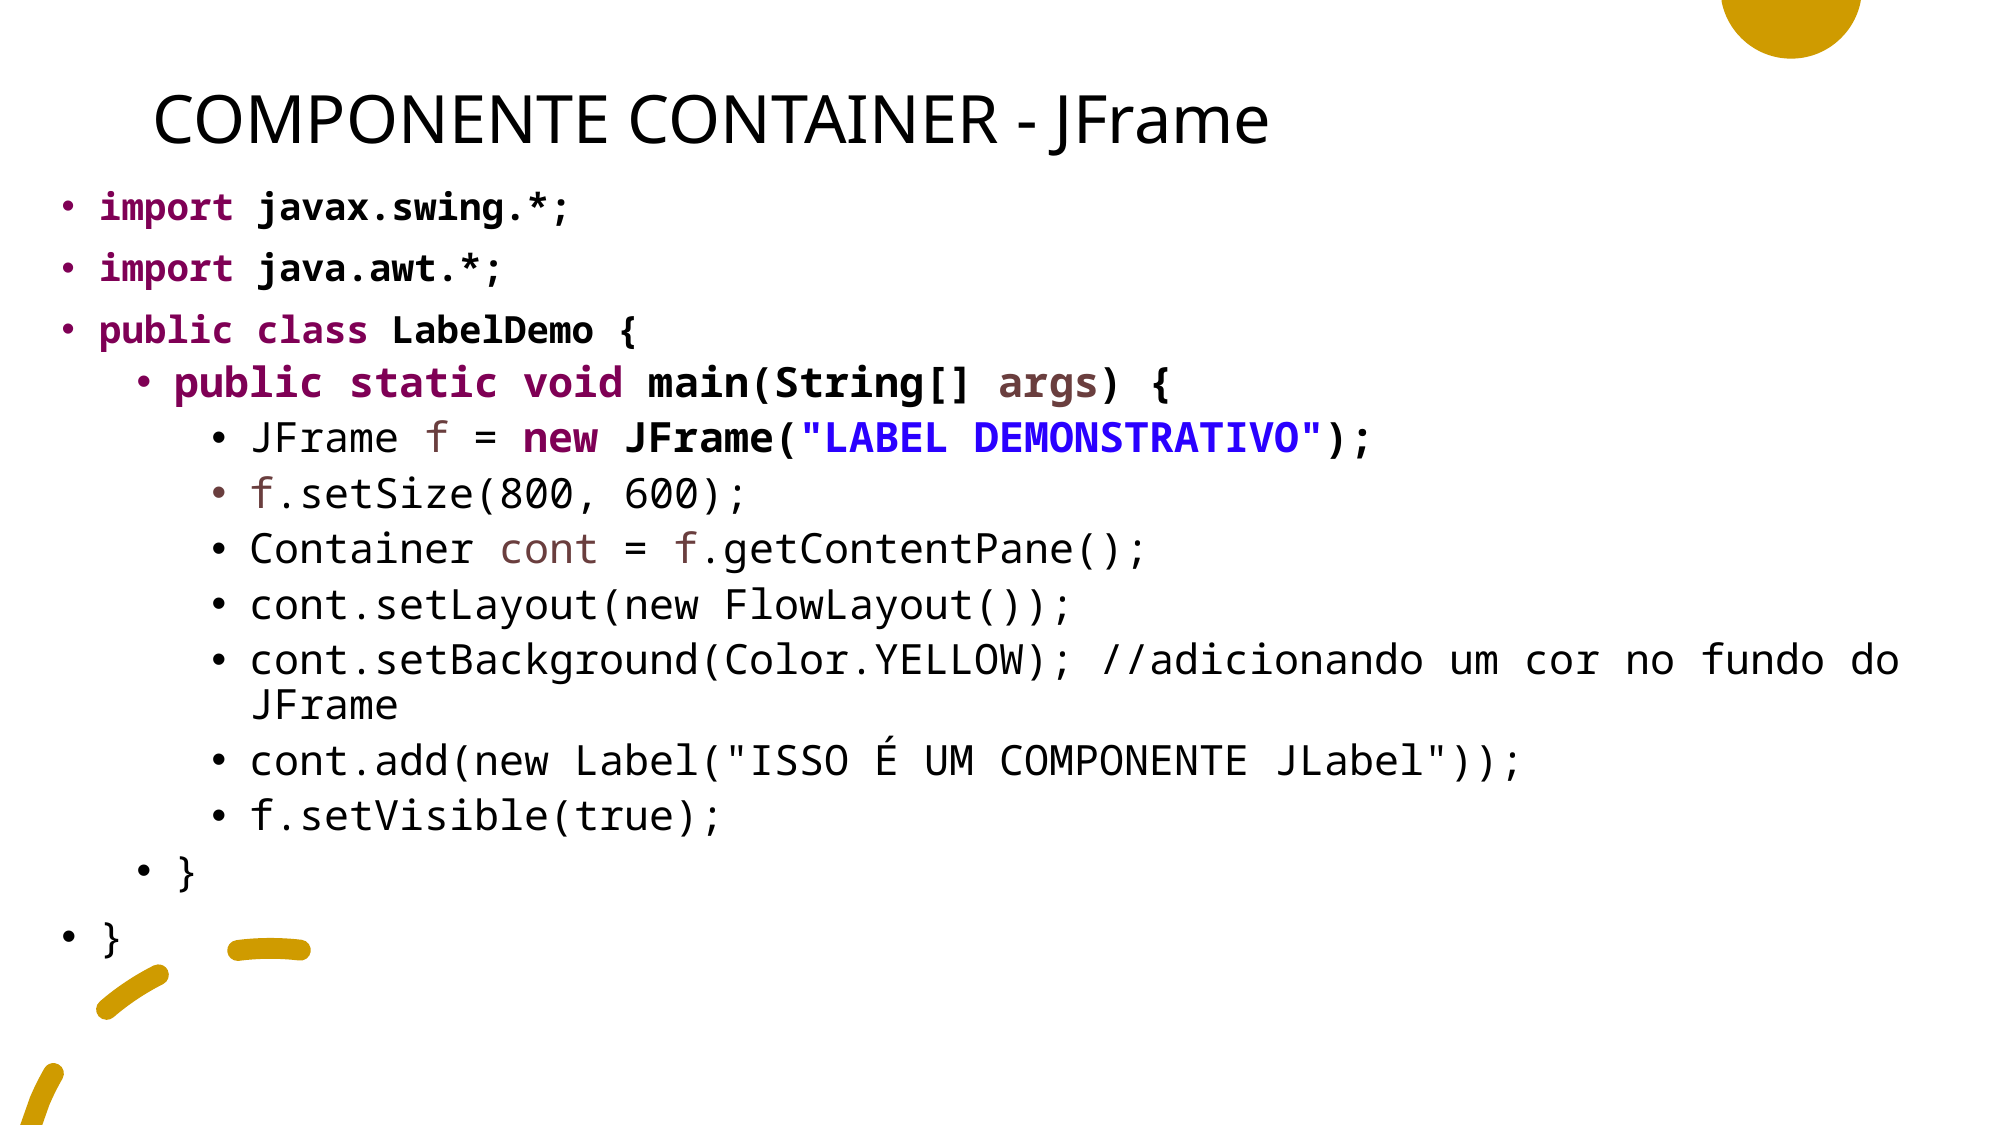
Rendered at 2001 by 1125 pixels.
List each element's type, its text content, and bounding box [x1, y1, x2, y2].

title COMPONENTE CONTAINER - JFrame [137, 13, 1863, 180]
list import javax.swing.*; import java.awt.*; public class LabelDemo { public static void main(String[] args) { JFrame f = new JFrame("LABEL DEMONSTRATIVO"); f.setSize(800, 600); Container cont = f.getContentPane(); cont.setLayout(new FlowLayout()); cont.setBackground(Color.YELLOW); //adicionando um cor no fundo do JFrame cont.add(new Label("ISSO É UM COMPONENTE JLabel")); f.setVisible(true); } } [46, 180, 1953, 1090]
